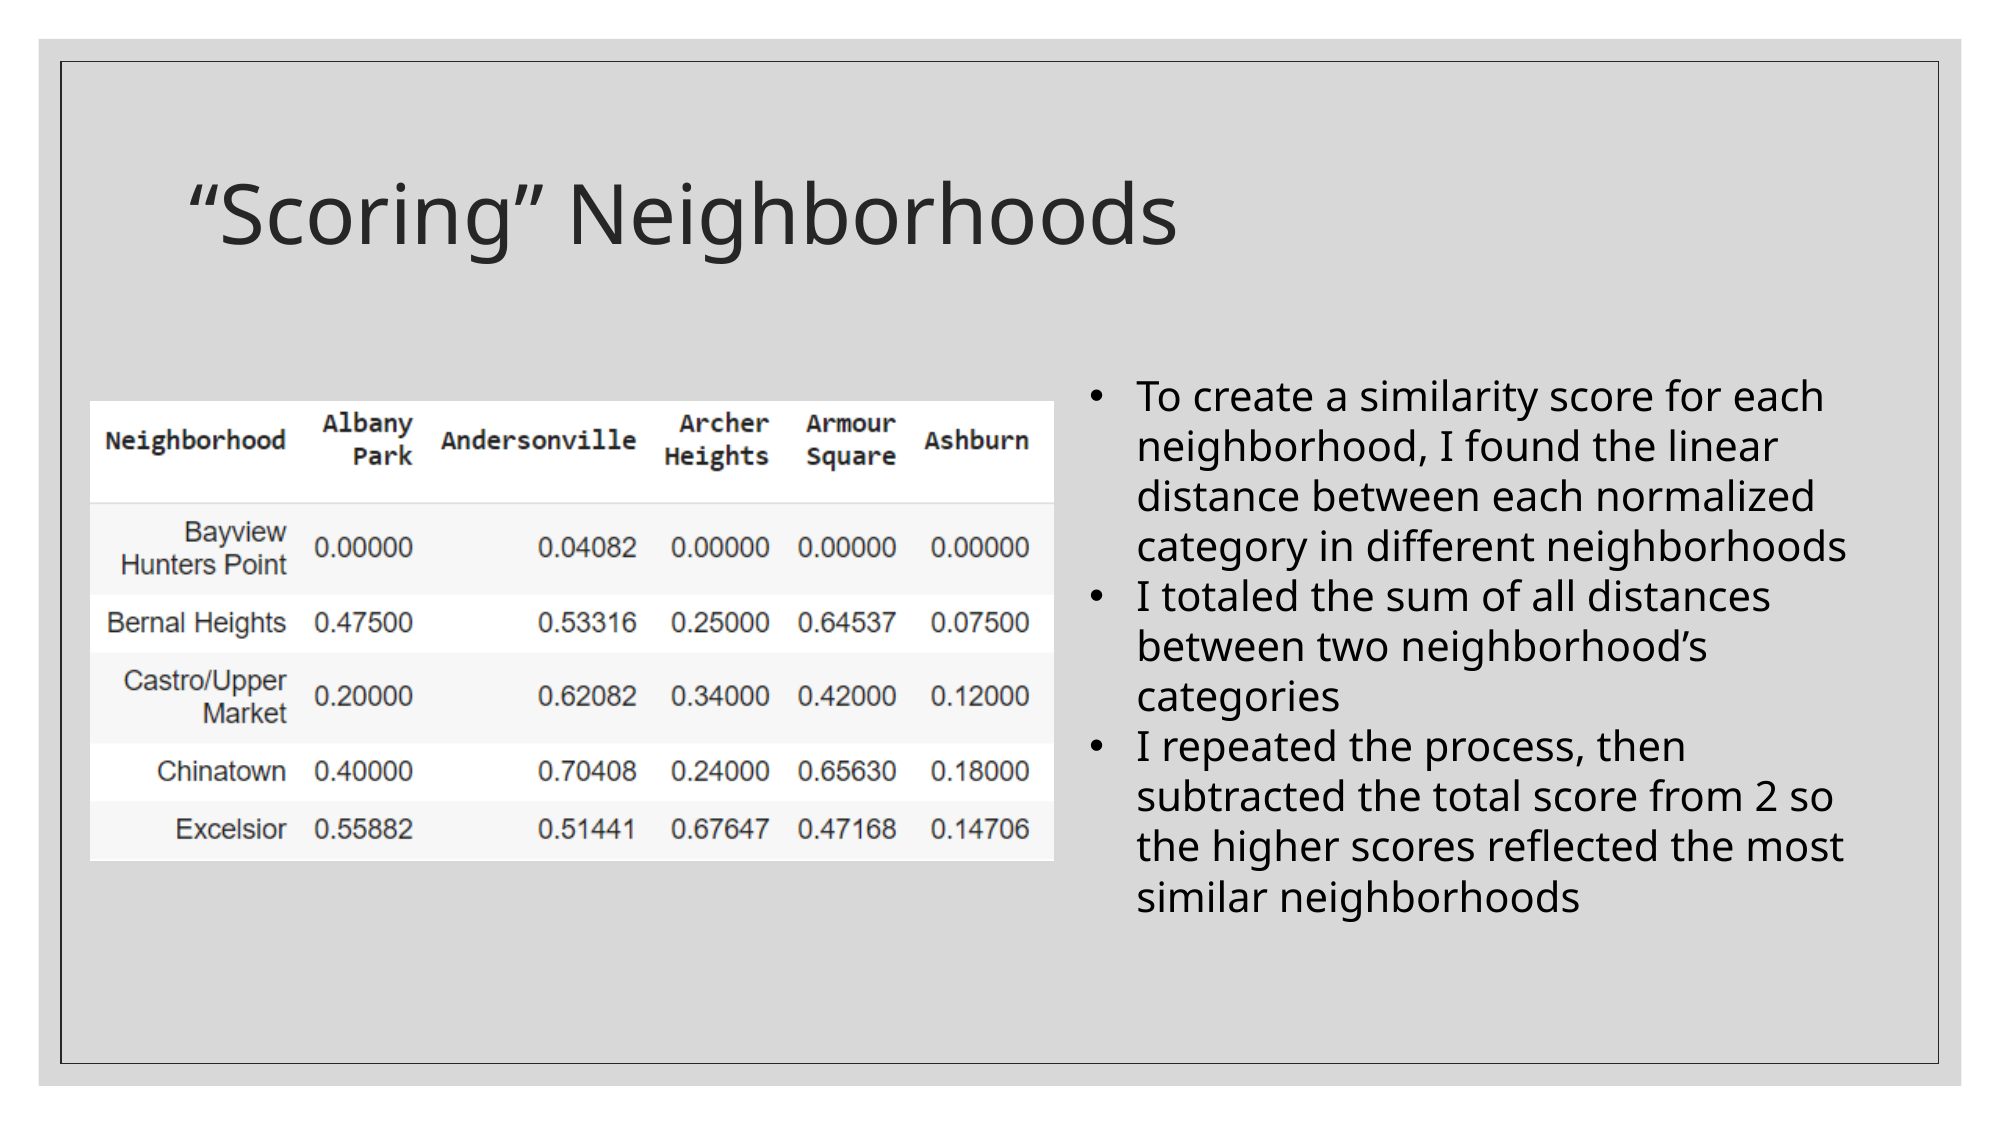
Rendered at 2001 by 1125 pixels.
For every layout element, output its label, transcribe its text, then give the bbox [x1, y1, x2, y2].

title “Scoring” Neighborhoods [174, 105, 1825, 331]
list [90, 401, 1054, 861]
text_box To create a similarity score for each neighborhood, I found the linear distance between each normalized category in different neighborhoods I totaled the sum of all distances between two neighborhood’s categories I repeated the process, then subtracted the total score from 2 so the higher scores reflected the most similar neighborhoods [1074, 362, 1910, 928]
